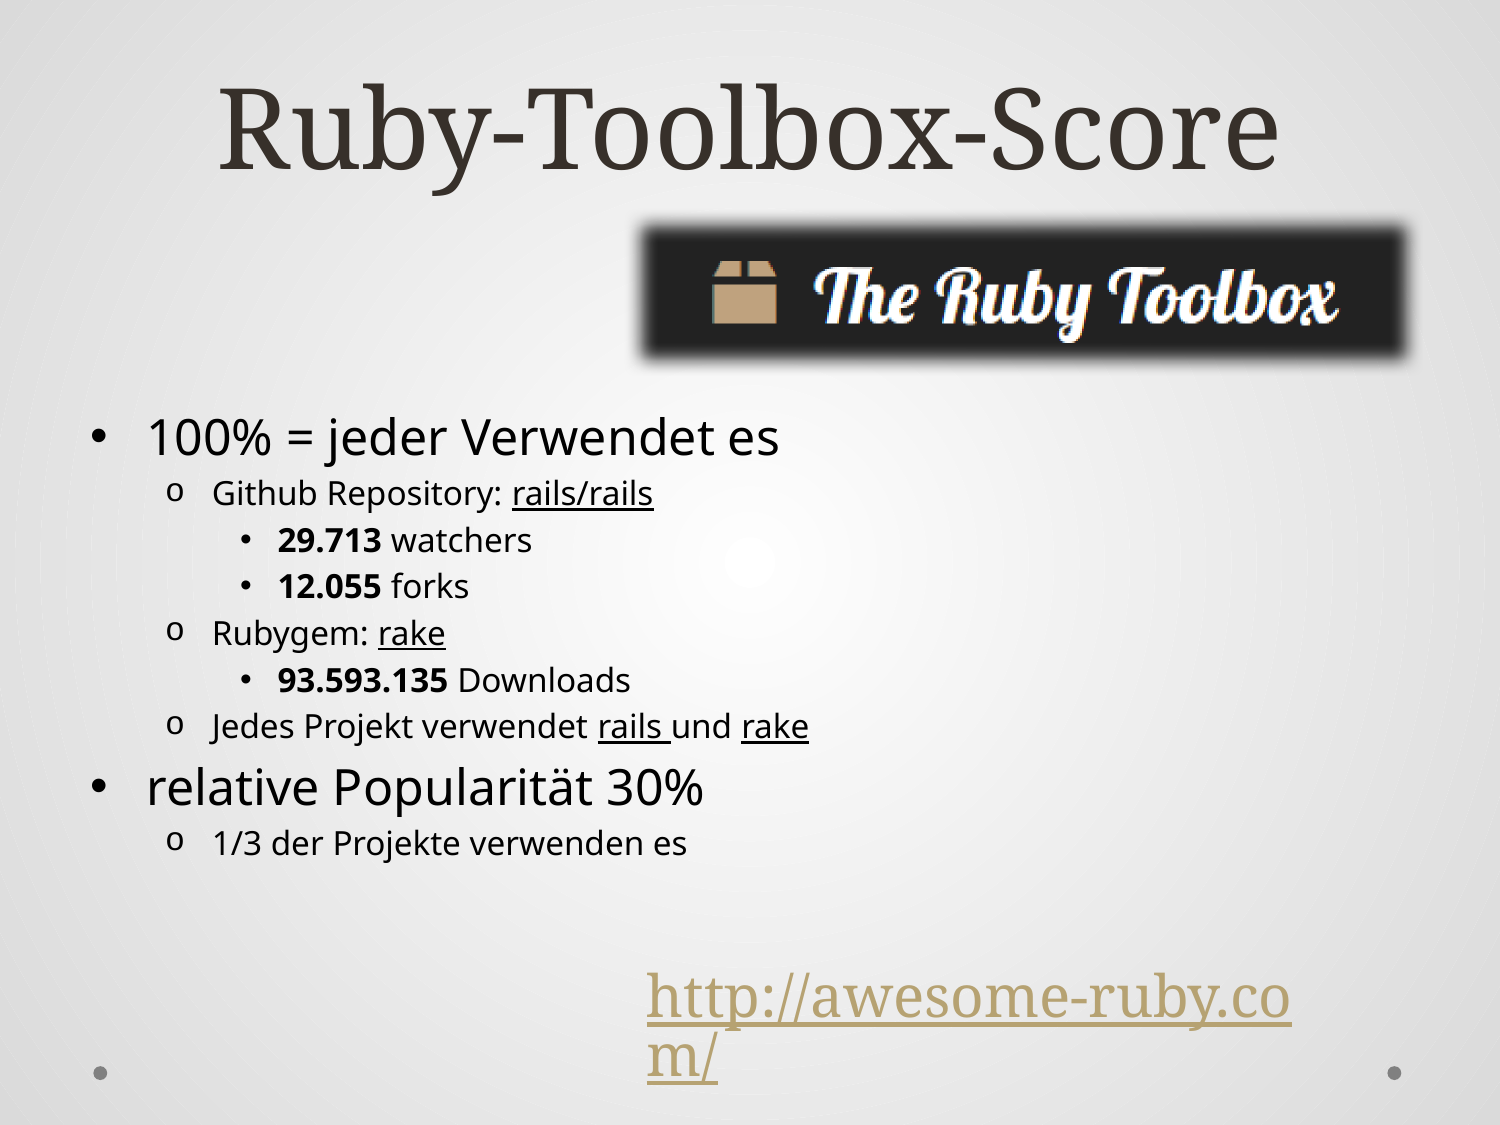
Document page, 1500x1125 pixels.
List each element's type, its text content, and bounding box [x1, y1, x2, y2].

title Ruby-Toolbox-Score [75, 0, 1425, 262]
text_box http://awesome-ruby.com/ [631, 952, 1343, 1047]
list 100% = jeder Verwendet es Github Repository: rails/rails 29.713 watchers 12.055 forks Rubygem: rake 93.593.135 Downloads Jedes Projekt verwendet rails und rake relative Popularität 30% 1/3 der Projekte verwenden es [75, 262, 1425, 1005]
picture [624, 207, 1423, 376]
